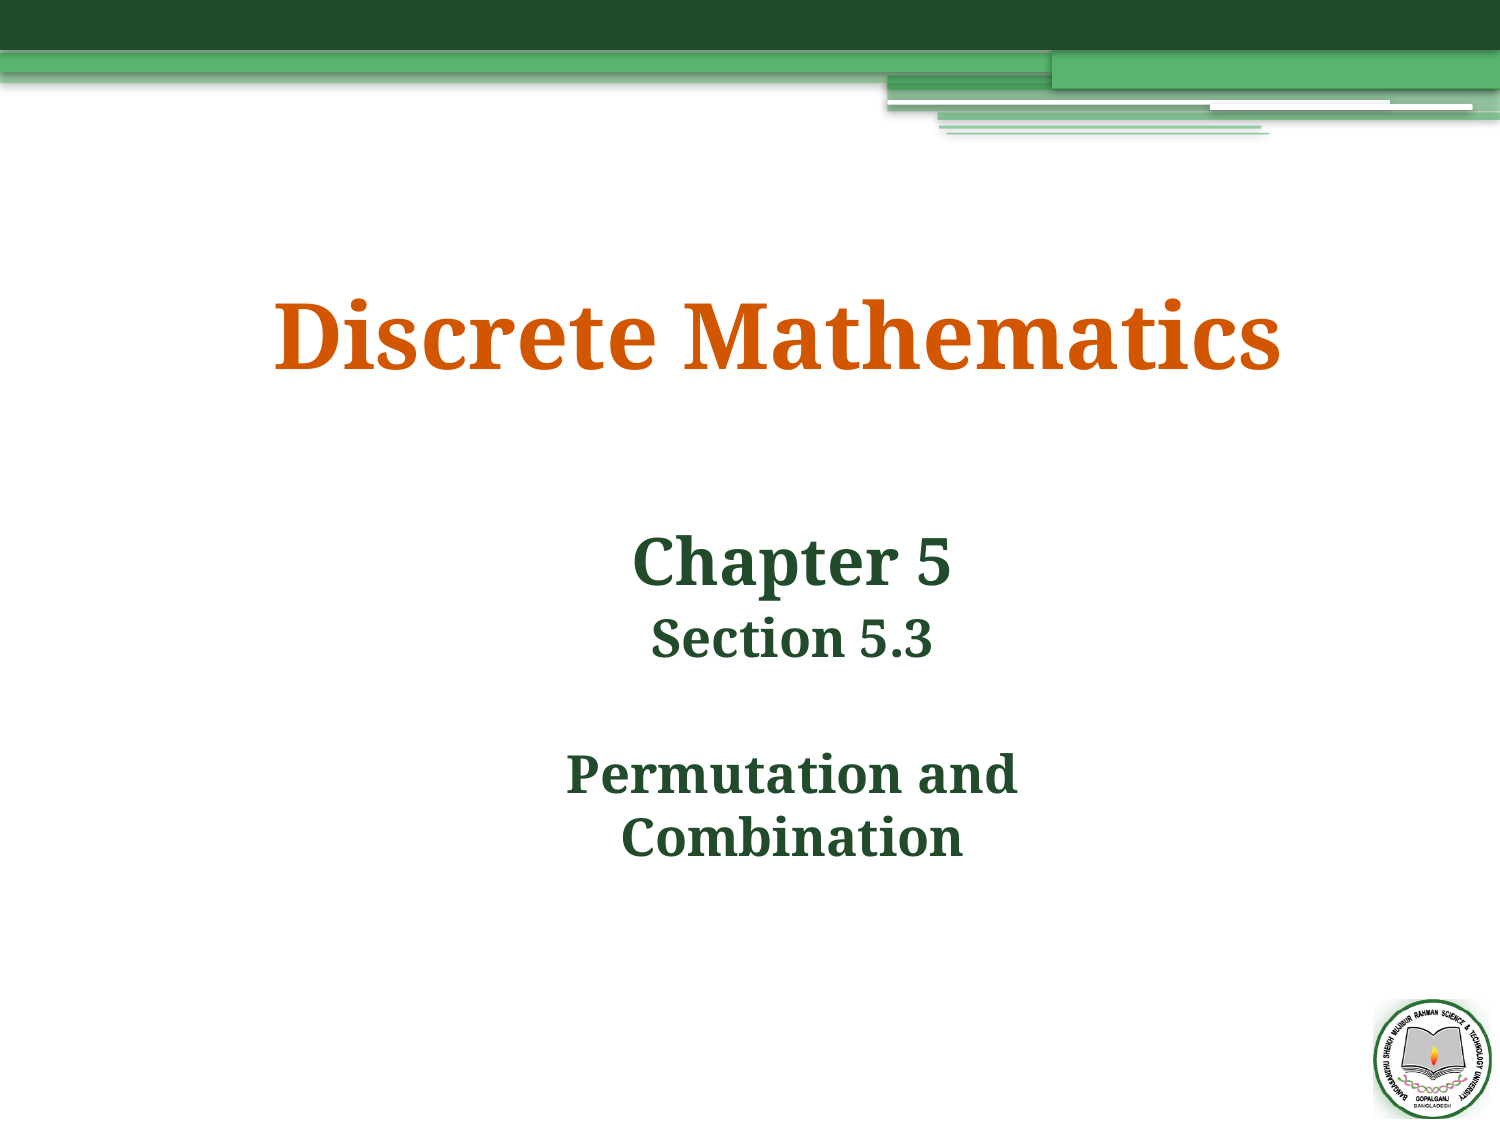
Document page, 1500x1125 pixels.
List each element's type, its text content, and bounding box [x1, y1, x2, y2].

title Discrete Mathematics [85, 212, 1473, 454]
picture [1373, 999, 1492, 1119]
subtitle Chapter 5 Section 5.3 Permutation and Combination [381, 512, 1194, 875]
